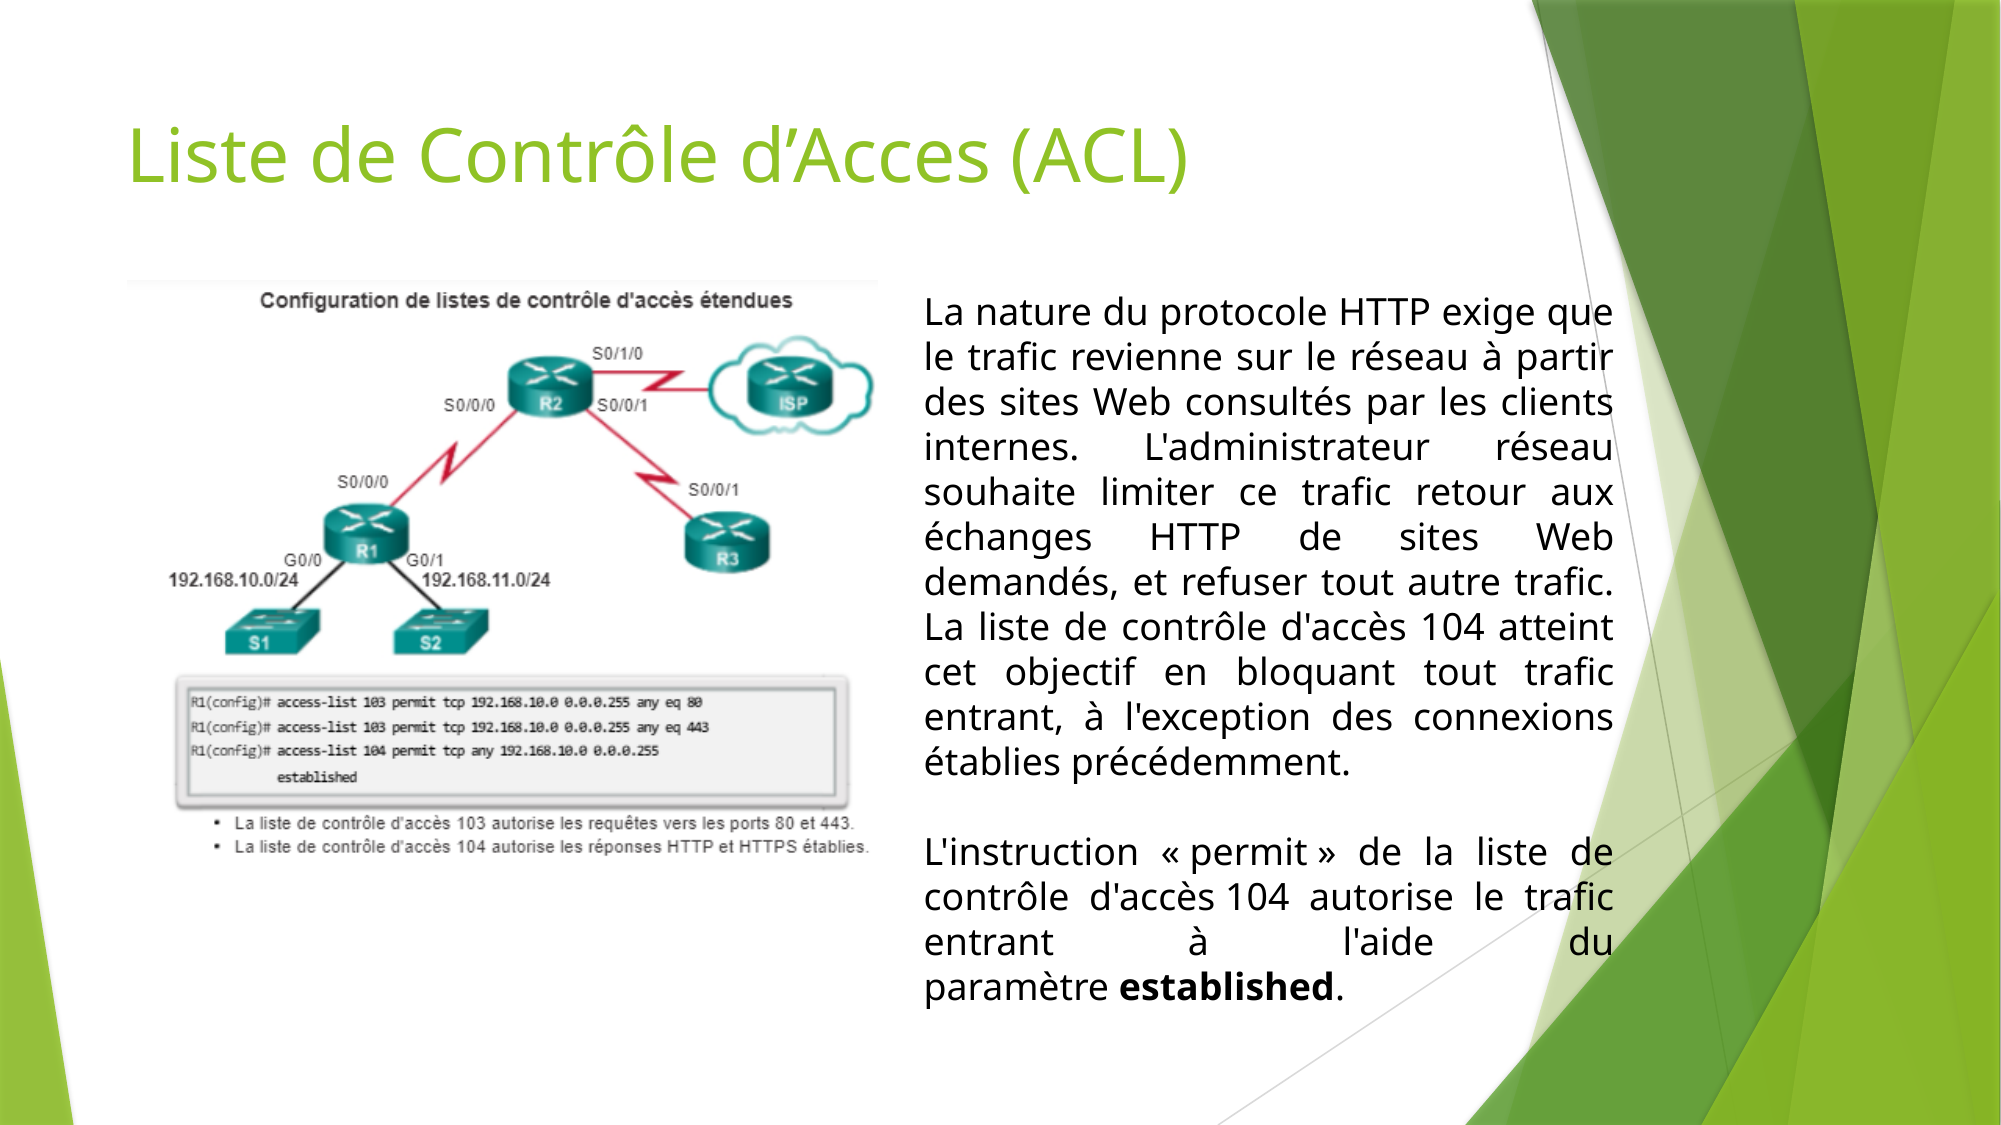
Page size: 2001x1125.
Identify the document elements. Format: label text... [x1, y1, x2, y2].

text_box La nature du protocole HTTP exige que le trafic revienne sur le réseau à partir des sites Web consultés par les clients internes. L'administrateur réseau souhaite limiter ce trafic retour aux échanges HTTP de sites Web demandés, et refuser tout autre trafic. La liste de contrôle d'accès 104 atteint cet objectif en bloquant tout trafic entrant, à l'exception des connexions établies précédemment. L'instruction « permit » de la liste de contrôle d'accès 104 autorise le trafic entrant à l'aide du paramètre established. [909, 280, 1630, 1016]
title Liste de Contrôle d’Acces (ACL) [111, 99, 1522, 317]
picture [126, 280, 878, 868]
